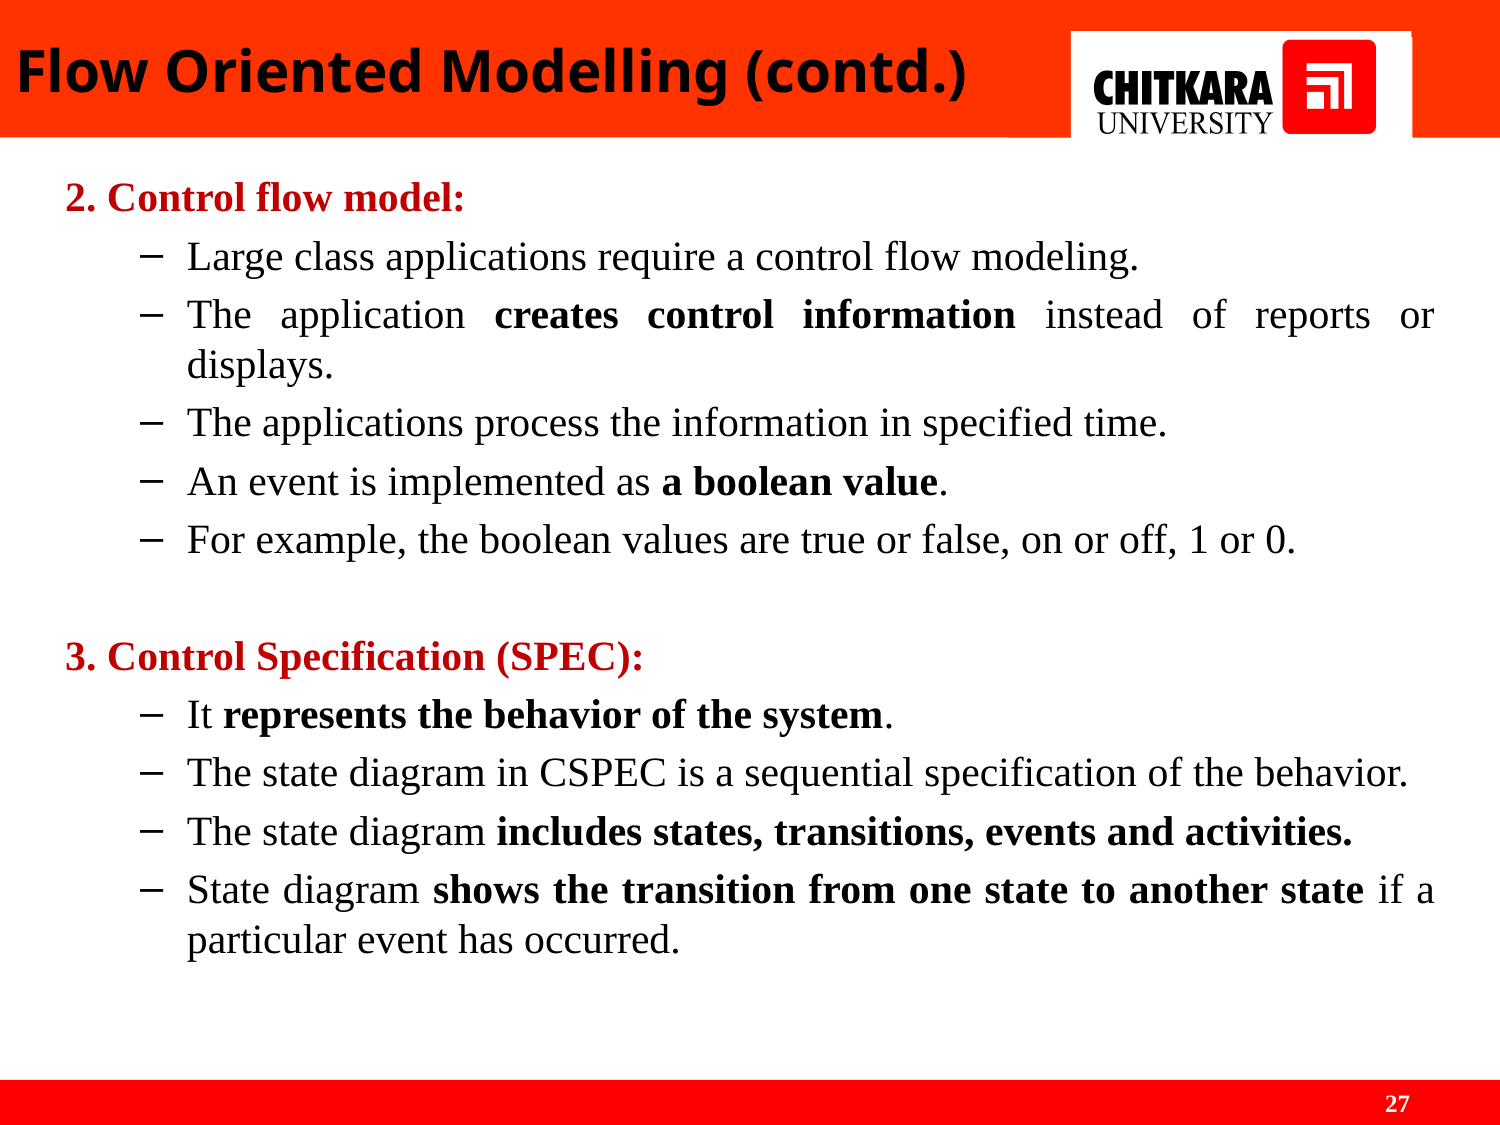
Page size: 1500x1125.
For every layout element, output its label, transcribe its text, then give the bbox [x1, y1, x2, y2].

list 2. Control flow model: Large class applications require a control flow modeling. The application creates control information instead of reports or displays. The applications process the information in specified time. An event is implemented as a boolean value. For example, the boolean values are true or false, on or off, 1 or 0. 3. Control Specification (SPEC): It represents the behavior of the system. The state diagram in CSPEC is a sequential specification of the behavior. The state diagram includes states, transitions, events and activities. State diagram shows the transition from one state to another state if a particular event has occurred. [49, 162, 1451, 1019]
slide_number 27 [1074, 1087, 1425, 1117]
picture [1074, 37, 1391, 138]
title Flow Oriented Modelling (contd.) [0, 0, 1063, 138]
